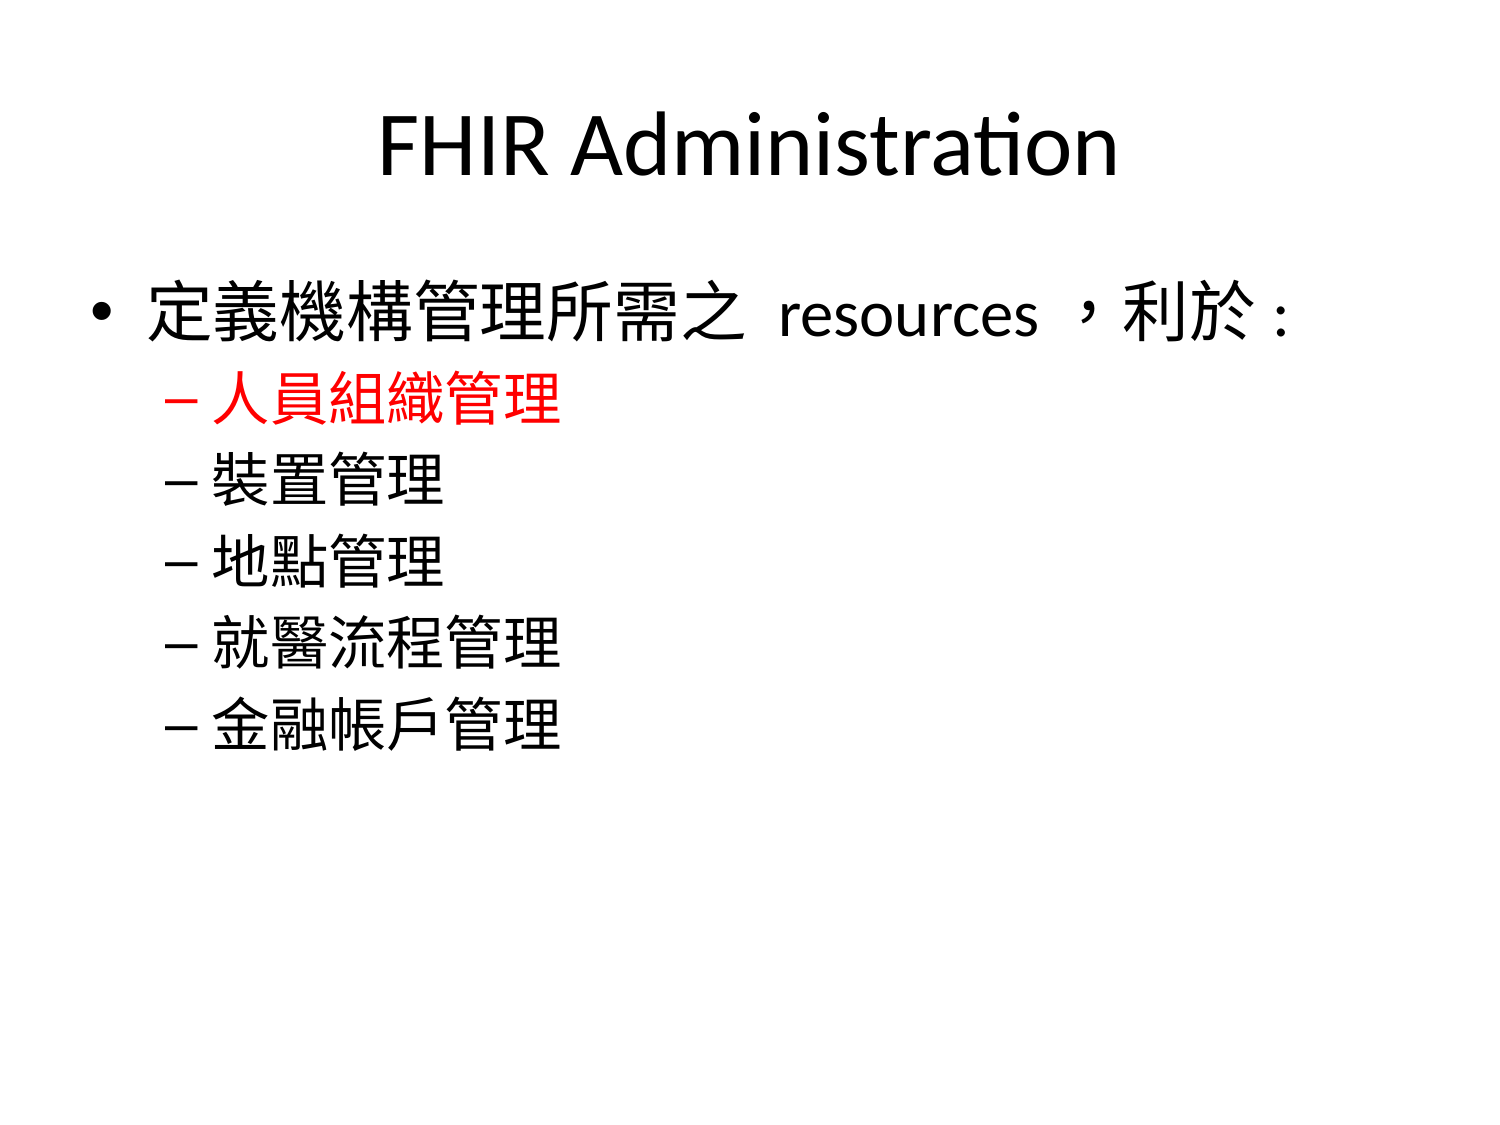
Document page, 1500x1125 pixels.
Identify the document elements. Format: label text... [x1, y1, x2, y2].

title FHIR Administration [75, 45, 1425, 233]
list 定義機構管理所需之 resources，利於: 人員組織管理 裝置管理 地點管理 就醫流程管理 金融帳戶管理 [75, 262, 1425, 1005]
